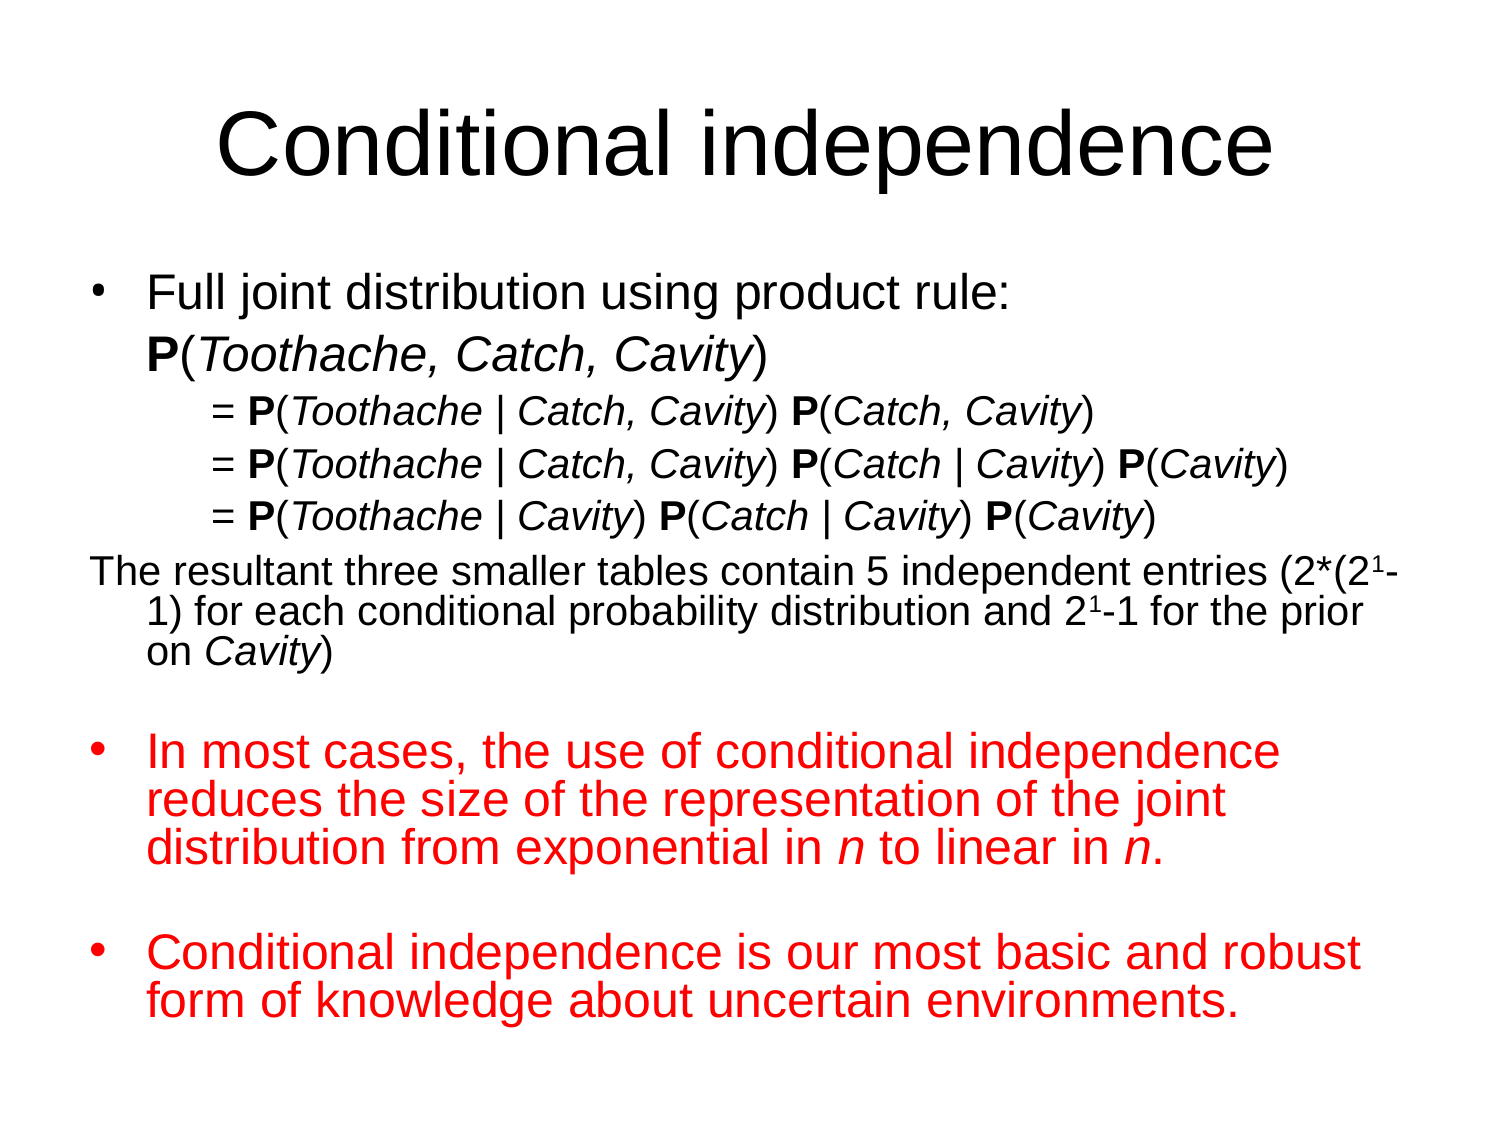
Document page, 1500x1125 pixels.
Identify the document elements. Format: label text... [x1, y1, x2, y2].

list Full joint distribution using product rule: P(Toothache, Catch, Cavity) = P(Toothache | Catch, Cavity) P(Catch, Cavity) = P(Toothache | Catch, Cavity) P(Catch | Cavity) P(Cavity) = P(Toothache | Cavity) P(Catch | Cavity) P(Cavity) The resultant three smaller tables contain 5 independent entries (2*(21-1) for each conditional probability distribution and 21-1 for the prior on Cavity) In most cases, the use of conditional independence reduces the size of the representation of the joint distribution from exponential in n to linear in n. Conditional independence is our most basic and robust form of knowledge about uncertain environments. [75, 262, 1425, 1125]
title Conditional independence [75, 14, 1425, 262]
